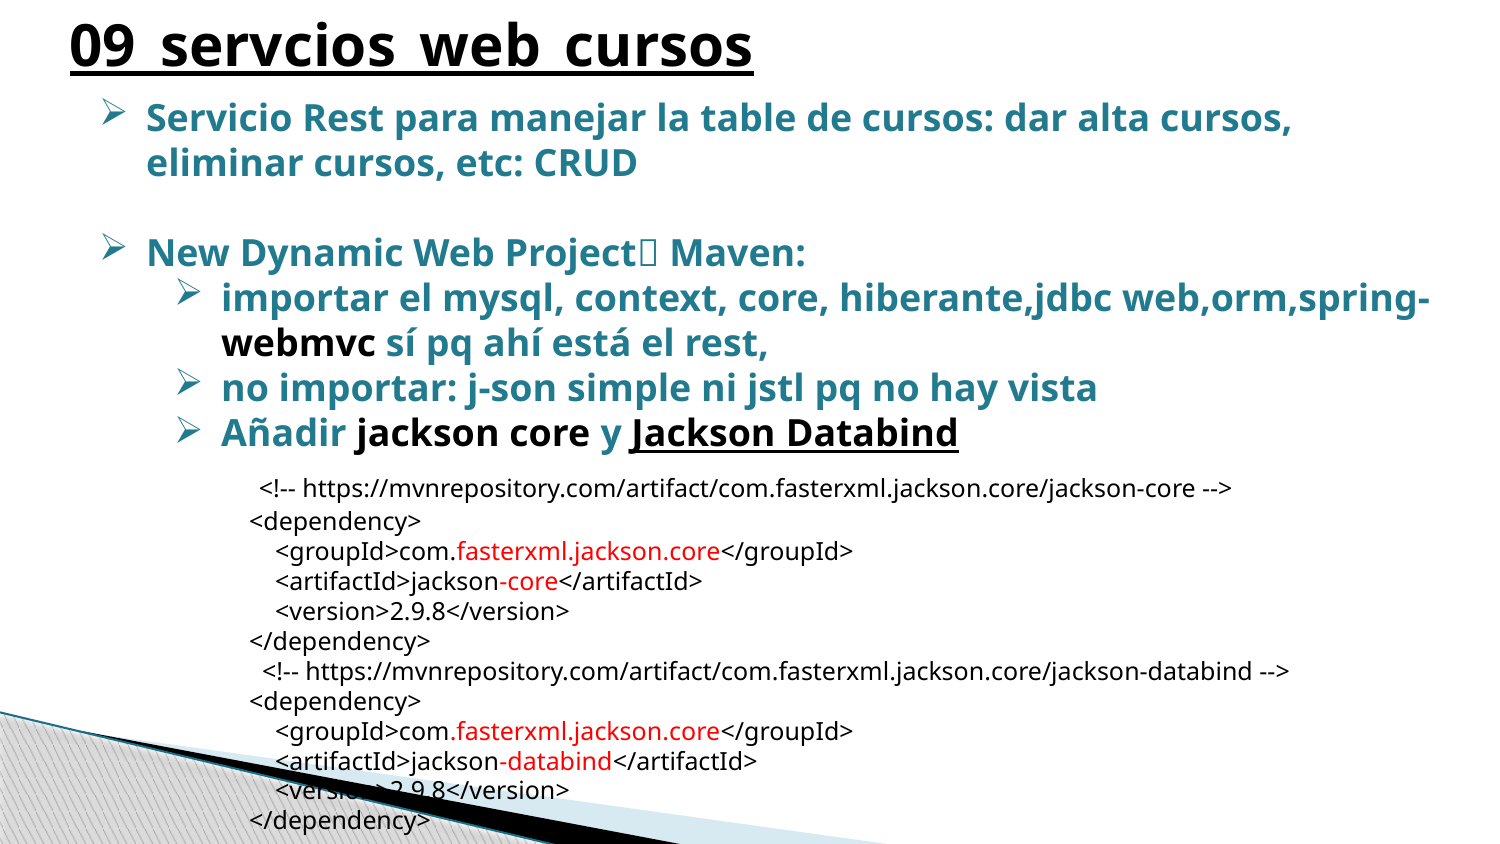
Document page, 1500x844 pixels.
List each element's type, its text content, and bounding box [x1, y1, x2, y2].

text_box 09_servcios_web_cursos [54, 0, 769, 86]
text_box Servicio Rest para manejar la table de cursos: dar alta cursos, eliminar cursos, etc: CRUD New Dynamic Web Project Maven: importar el mysql, context, core, hiberante,jdbc web,orm,spring-webmvc sí pq ahí está el rest, no importar: j-son simple ni jstl pq no hay vista Añadir jackson core y Jackson Databind <!-- https://mvnrepository.com/artifact/com.fasterxml.jackson.core/jackson-core --> <dependency> <groupId>com.fasterxml.jackson.core</groupId> <artifactId>jackson-core</artifactId> <version>2.9.8</version> </dependency> <!-- https://mvnrepository.com/artifact/com.fasterxml.jackson.core/jackson-databind --> <dependency> <groupId>com.fasterxml.jackson.core</groupId> <artifactId>jackson-databind</artifactId> <version>2.9.8</version> </dependency> [84, 86, 1467, 843]
